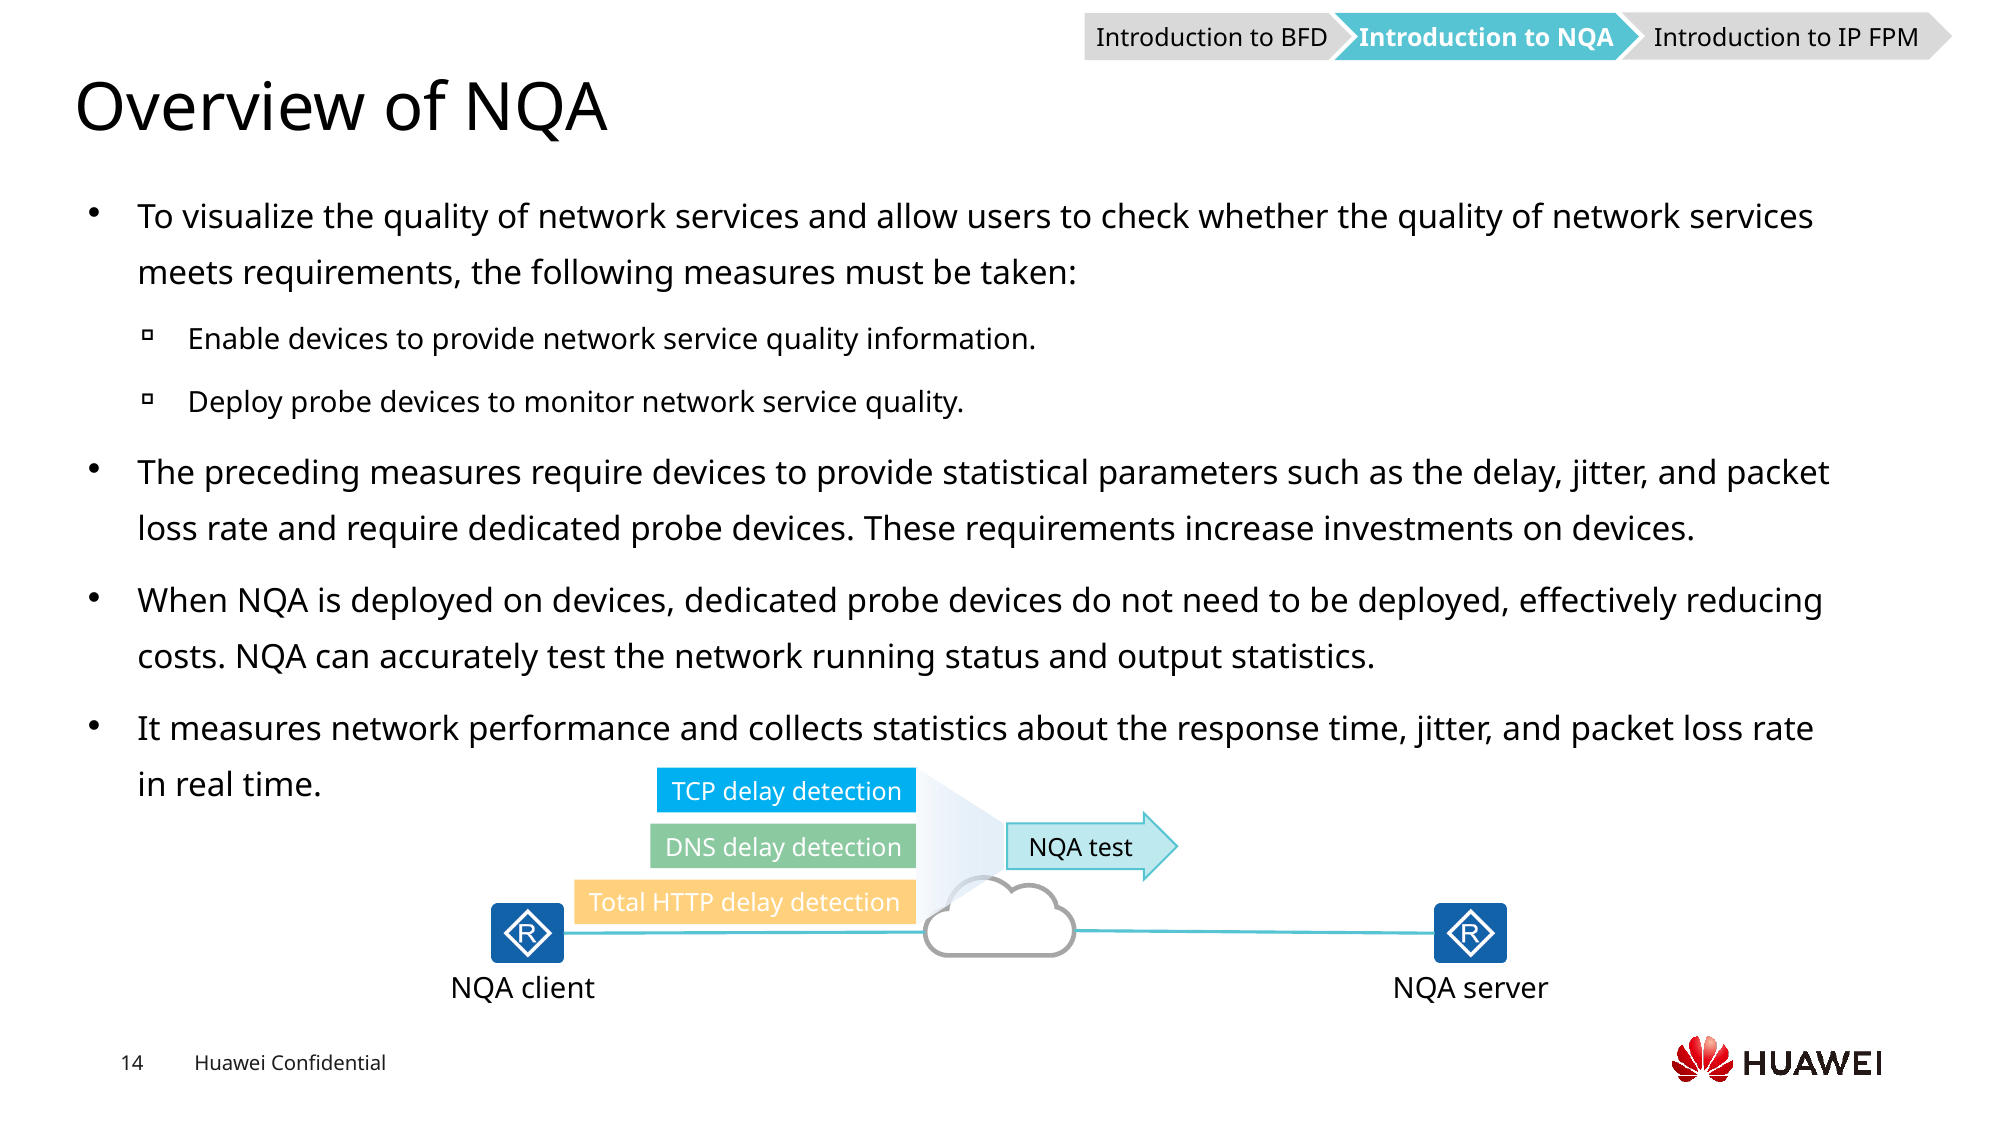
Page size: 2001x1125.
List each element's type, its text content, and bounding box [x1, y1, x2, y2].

title Overview of NQA [74, 73, 1928, 155]
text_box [432, 767, 1565, 1013]
list To visualize the quality of network services and allow users to check whether the quality of network services meets requirements, the following measures must be taken: Enable devices to provide network service quality information. Deploy probe devices to monitor network service quality. The preceding measures require devices to provide statistical parameters such as the delay, jitter, and packet loss rate and require dedicated probe devices. These requirements increase investments on devices. When NQA is deployed on devices, dedicated probe devices do not need to be deployed, effectively reducing costs. NQA can accurately test the network running status and output statistics. It measures network performance and collects statistics about the response time, jitter, and packet loss rate in real time. [74, 172, 1865, 973]
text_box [1084, 12, 1953, 61]
picture [1672, 1036, 1881, 1082]
